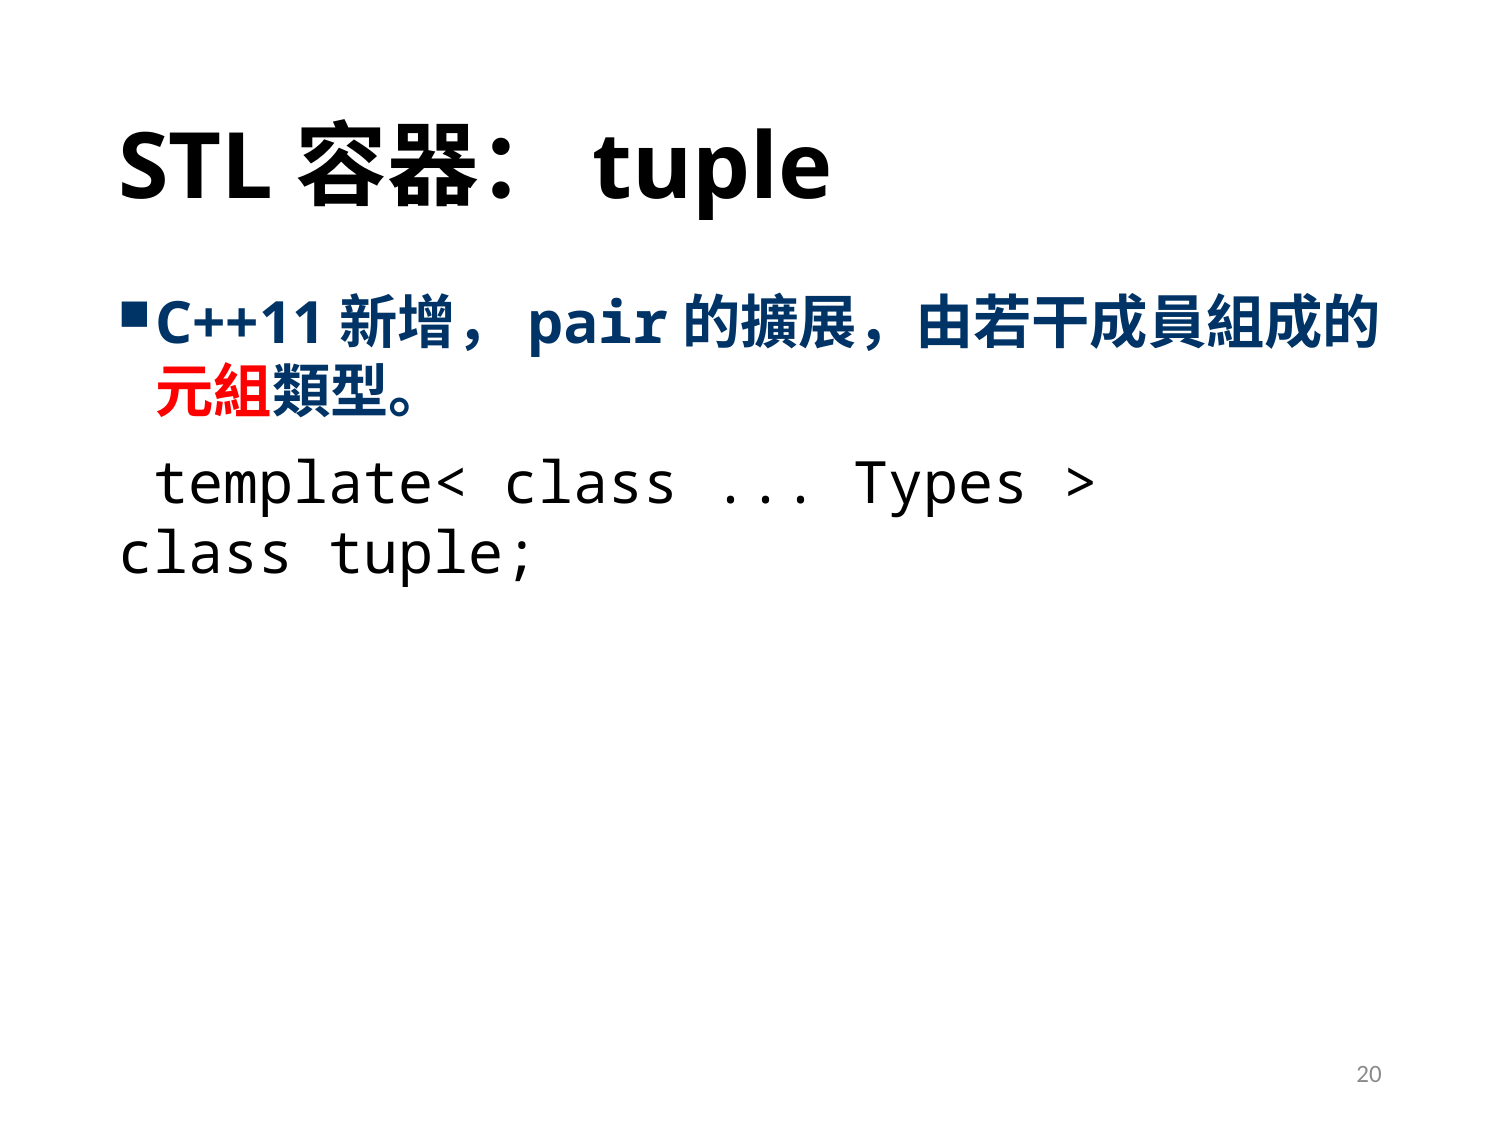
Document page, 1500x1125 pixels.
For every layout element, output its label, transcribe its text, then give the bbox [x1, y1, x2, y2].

list C++11新增，pair的擴展，由若干成員組成的元組類型。 template< class ... Types > class tuple; [103, 277, 1424, 1025]
title STL容器：tuple [103, 59, 1397, 277]
slide_number 20 [1059, 1042, 1397, 1103]
